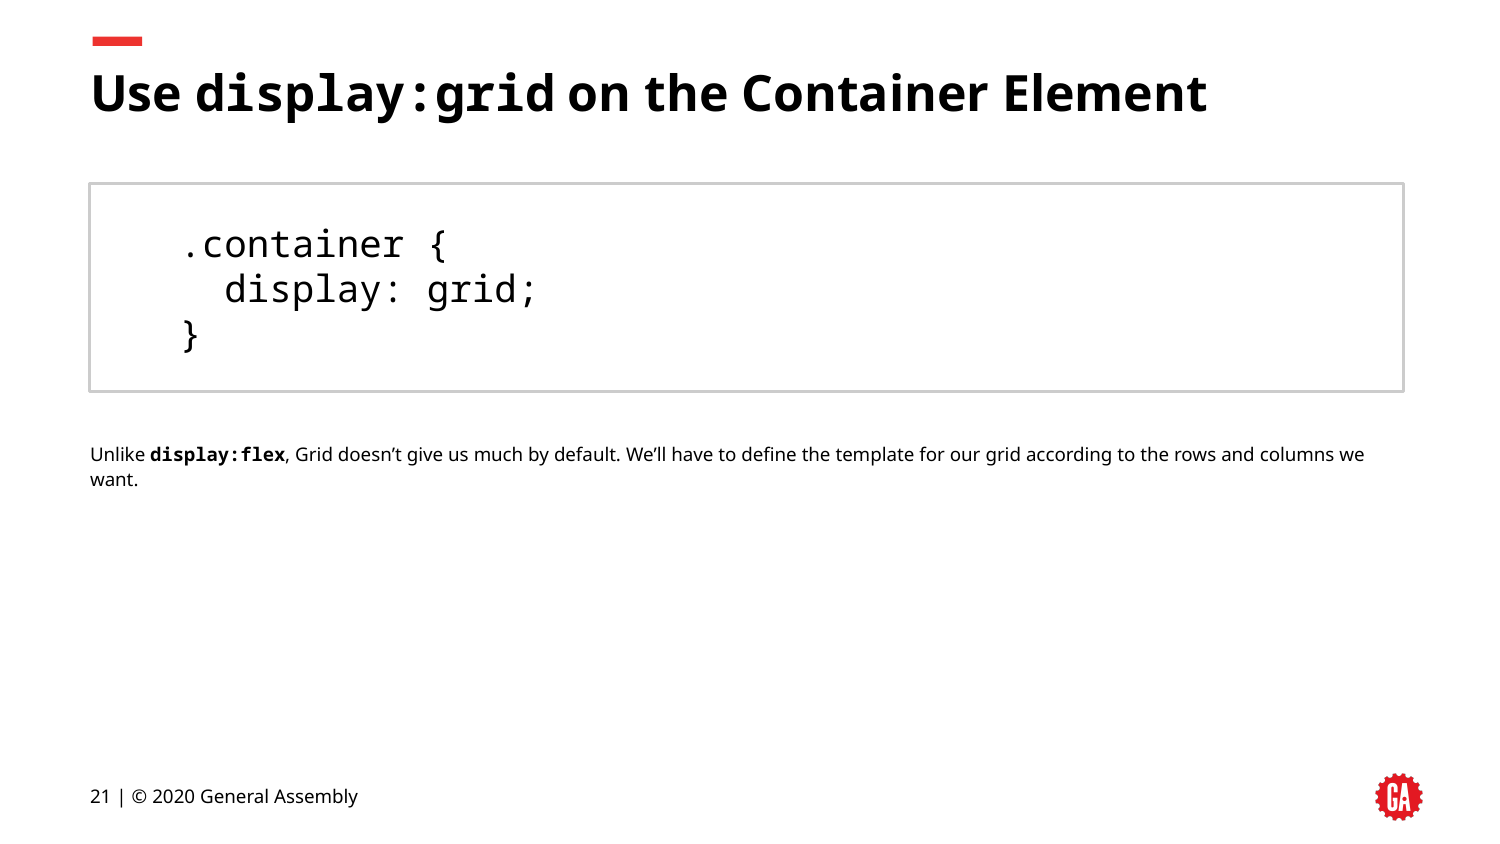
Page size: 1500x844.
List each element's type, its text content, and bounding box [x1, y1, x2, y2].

list Unlike display:flex, Grid doesn’t give us much by default. We’ll have to define the template for our grid according to the rows and columns we want. [75, 423, 1424, 733]
title Use display:grid on the Container Element [75, 46, 1473, 140]
text_box .container { display: grid; } [89, 183, 1404, 392]
slide_number ‹#› | © 2020 General Assembly [75, 764, 465, 830]
picture [1373, 771, 1425, 823]
